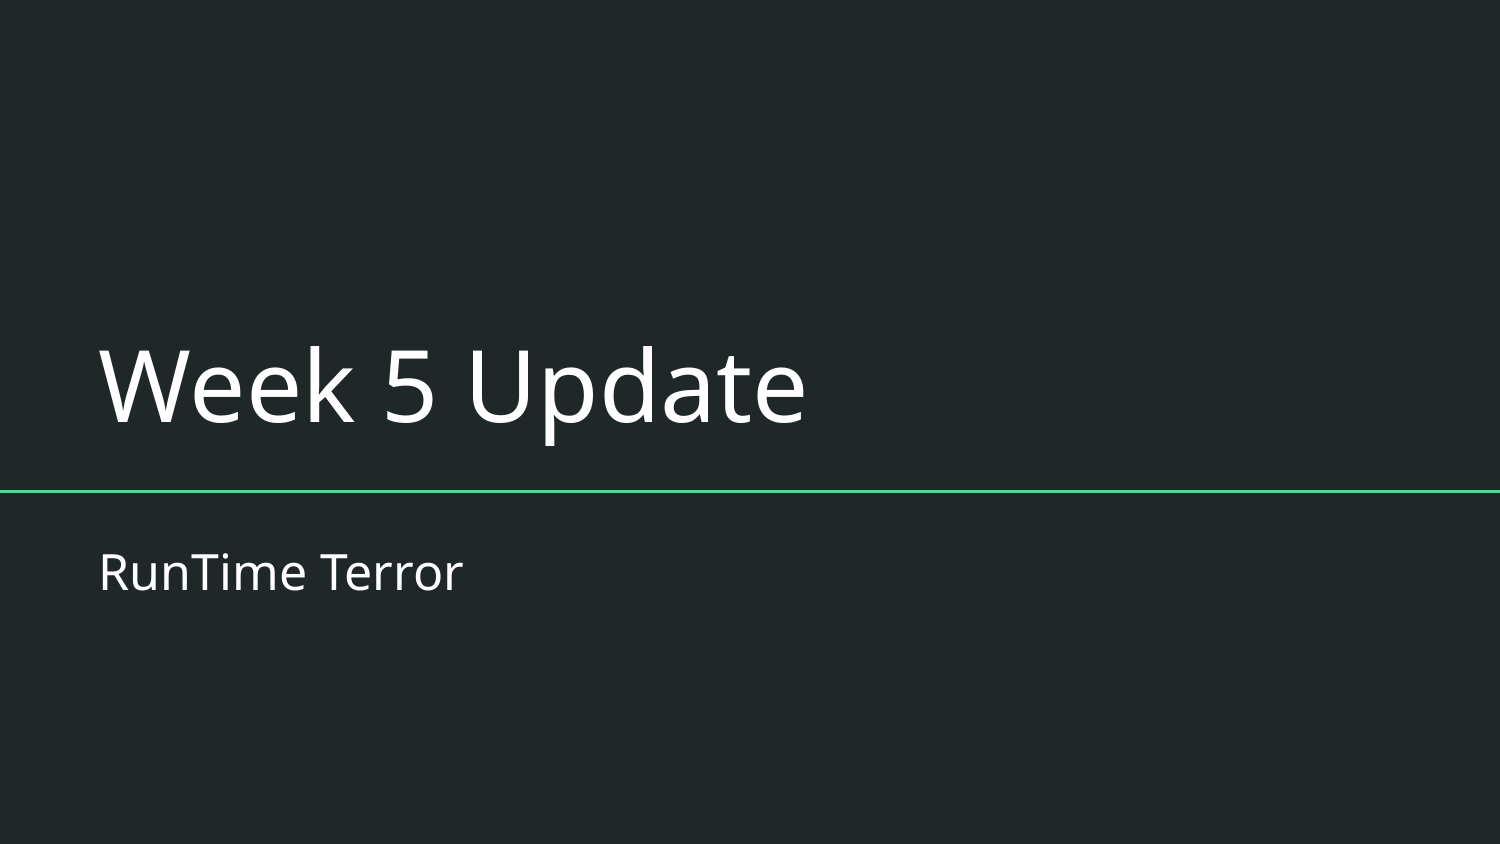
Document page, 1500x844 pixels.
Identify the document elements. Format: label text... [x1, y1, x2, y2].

subtitle RunTime Terror [83, 522, 1417, 626]
title Week 5 Update [83, 206, 1417, 467]
